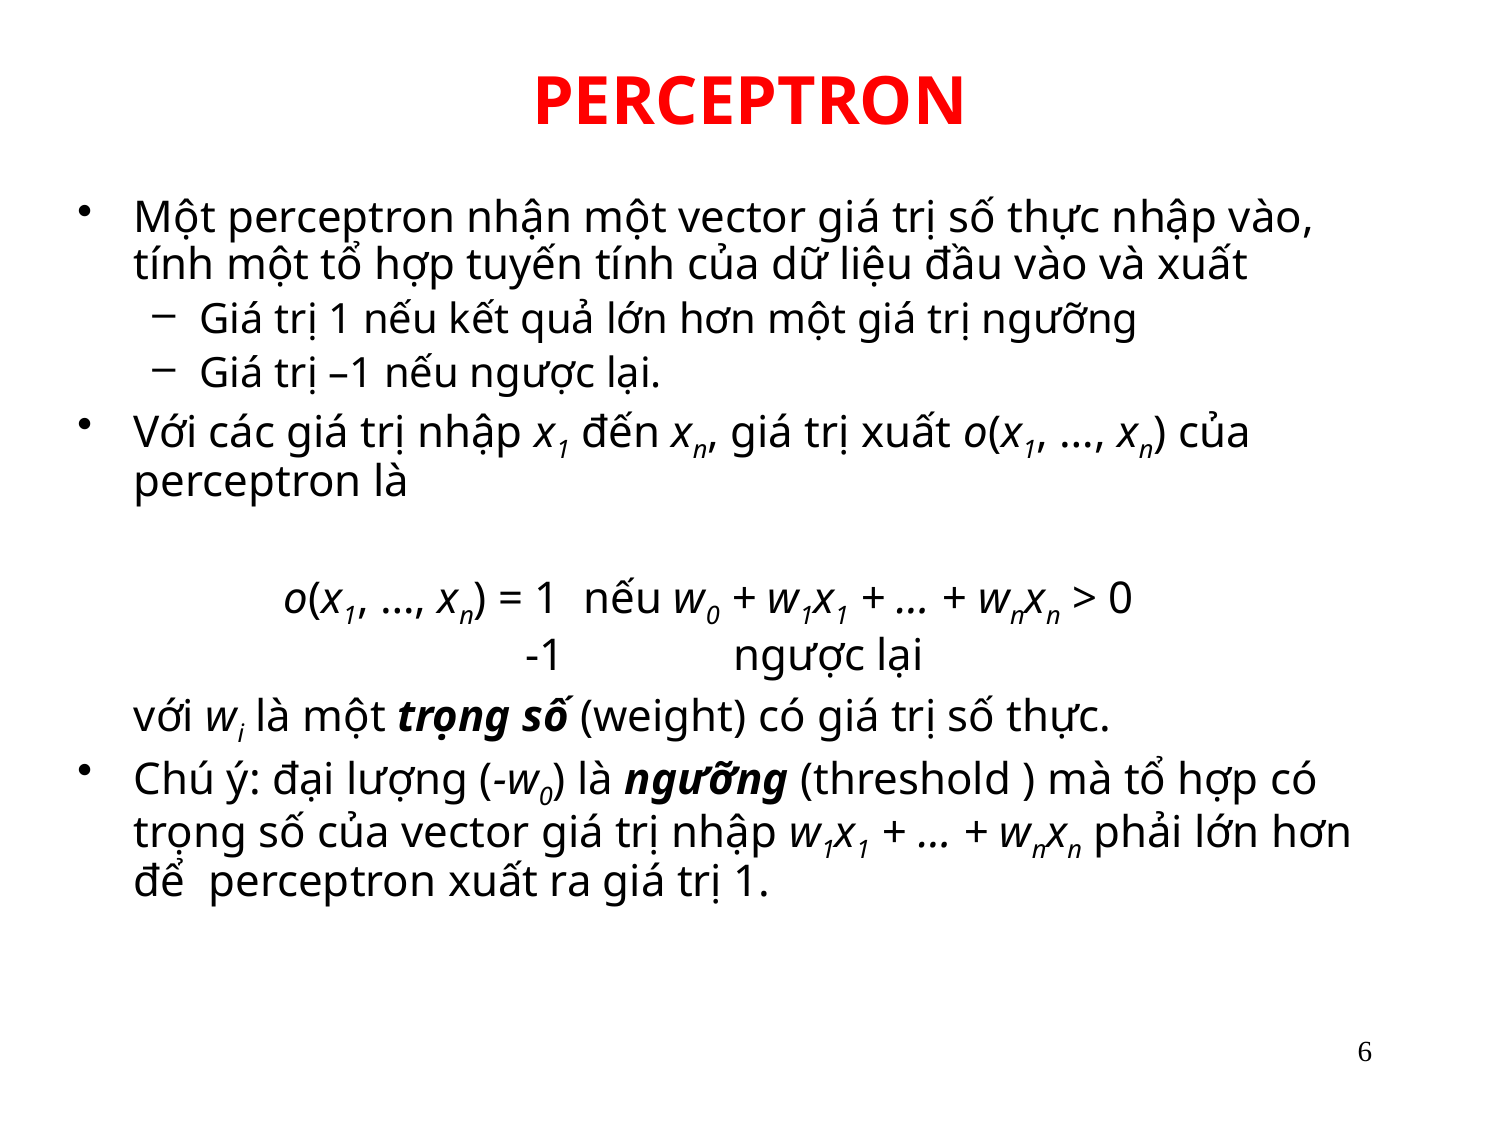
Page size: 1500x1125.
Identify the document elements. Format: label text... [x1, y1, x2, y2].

slide_number 6 [1074, 1025, 1388, 1100]
list Một perceptron nhận một vector giá trị số thực nhập vào, tính một tổ hợp tuyến tính của dữ liệu đầu vào và xuất Giá trị 1 nếu kết quả lớn hơn một giá trị ngưỡng Giá trị –1 nếu ngược lại. Với các giá trị nhập x1 đến xn, giá trị xuất o(x1, …, xn) của perceptron là o(x1, …, xn) = 1 nếu w0 + w1x1 + … + wnxn > 0 -1 ngược lại với wi là một trọng số (weight) có giá trị số thực. Chú ý: đại lượng (-w0) là ngưỡng (threshold ) mà tổ hợp có trọng số của vector giá trị nhập w1x1 + … + wnxn phải lớn hơn để perceptron xuất ra giá trị 1. [62, 187, 1413, 950]
title PERCEPTRON [75, 45, 1425, 150]
